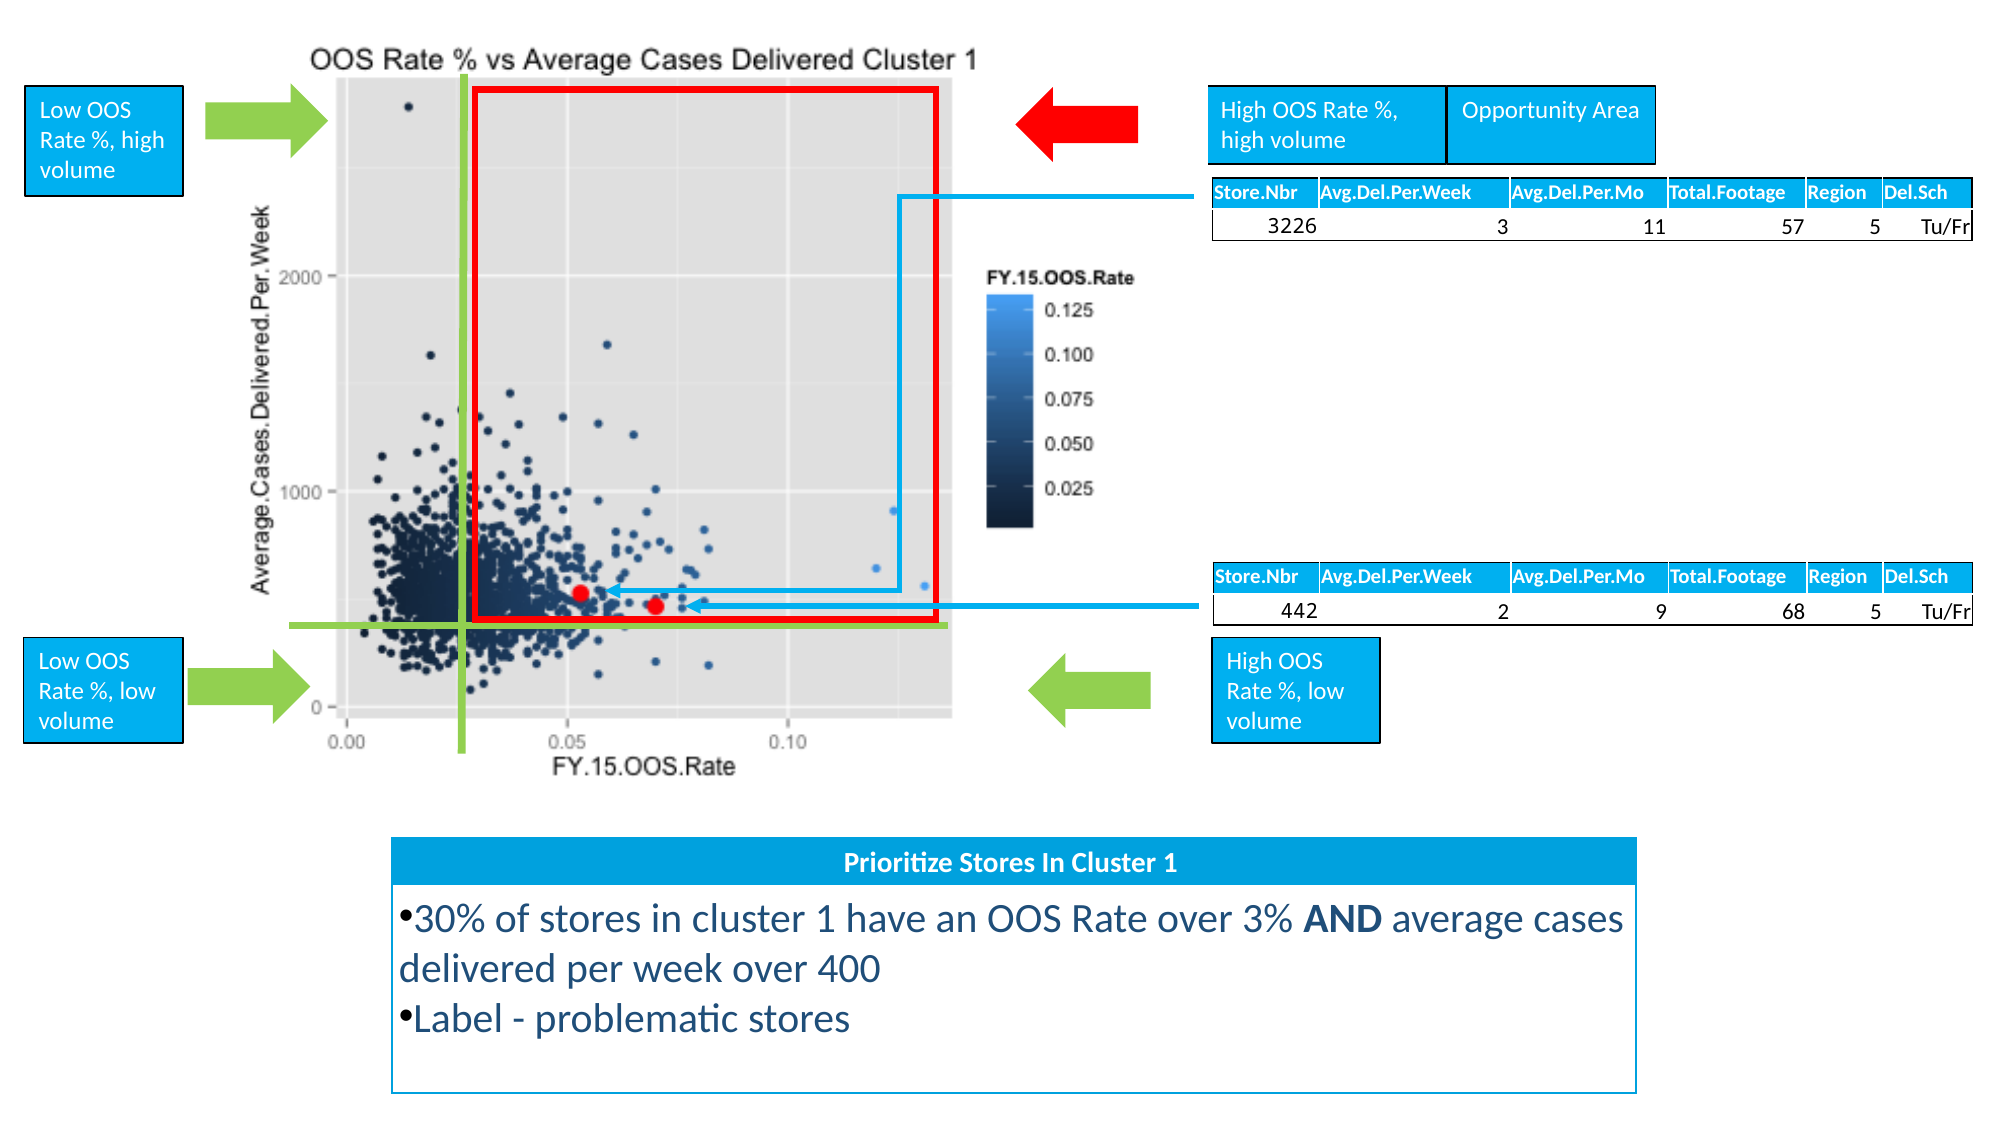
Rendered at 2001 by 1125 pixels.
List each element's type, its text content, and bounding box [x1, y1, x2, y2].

text_box High OOS Rate %, low volume [1211, 637, 1381, 744]
table_cell 442 [1214, 595, 1319, 624]
table_header Del.Sch [1883, 179, 1971, 208]
table_header Avg.Del.Per.Week [1320, 179, 1509, 208]
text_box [461, 73, 465, 625]
table_header Region [1807, 179, 1882, 208]
text_box [187, 668, 223, 706]
table_cell 57 [1669, 210, 1805, 240]
text_box Opportunity Area [1447, 85, 1656, 164]
text_box Low OOS Rate %, high volume [25, 85, 184, 197]
table_cell 11 [1511, 210, 1667, 240]
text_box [392, 838, 1636, 1094]
table_header Region [1808, 563, 1882, 593]
table_cell Tu/Fr [1884, 595, 1972, 624]
table_cell 3226 [1213, 210, 1318, 240]
table_header Total.Footage [1669, 179, 1805, 208]
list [223, 0, 1208, 805]
table_header Avg.Del.Per.Mo [1512, 563, 1668, 593]
table_cell 3 [1320, 210, 1509, 240]
table_cell 5 [1808, 595, 1882, 624]
text_box High OOS Rate %, high volume [1208, 85, 1446, 164]
table_header Total.Footage [1669, 563, 1806, 593]
text_box [205, 102, 223, 140]
table_header Store.Nbr [1214, 563, 1319, 593]
table_cell 2 [1320, 595, 1510, 624]
table_cell 68 [1669, 595, 1806, 624]
table_header Avg.Del.Per.Mo [1511, 179, 1667, 208]
text_box Low OOS Rate %, low volume [23, 637, 184, 744]
table_cell Tu/Fr [1883, 210, 1971, 240]
table_cell 9 [1512, 595, 1668, 624]
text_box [604, 196, 1194, 591]
table_cell 5 [1807, 210, 1882, 240]
table_header Avg.Del.Per.Week [1320, 563, 1510, 593]
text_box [461, 626, 465, 754]
table_header Store.Nbr [1213, 179, 1318, 208]
table_header Del.Sch [1884, 563, 1972, 593]
